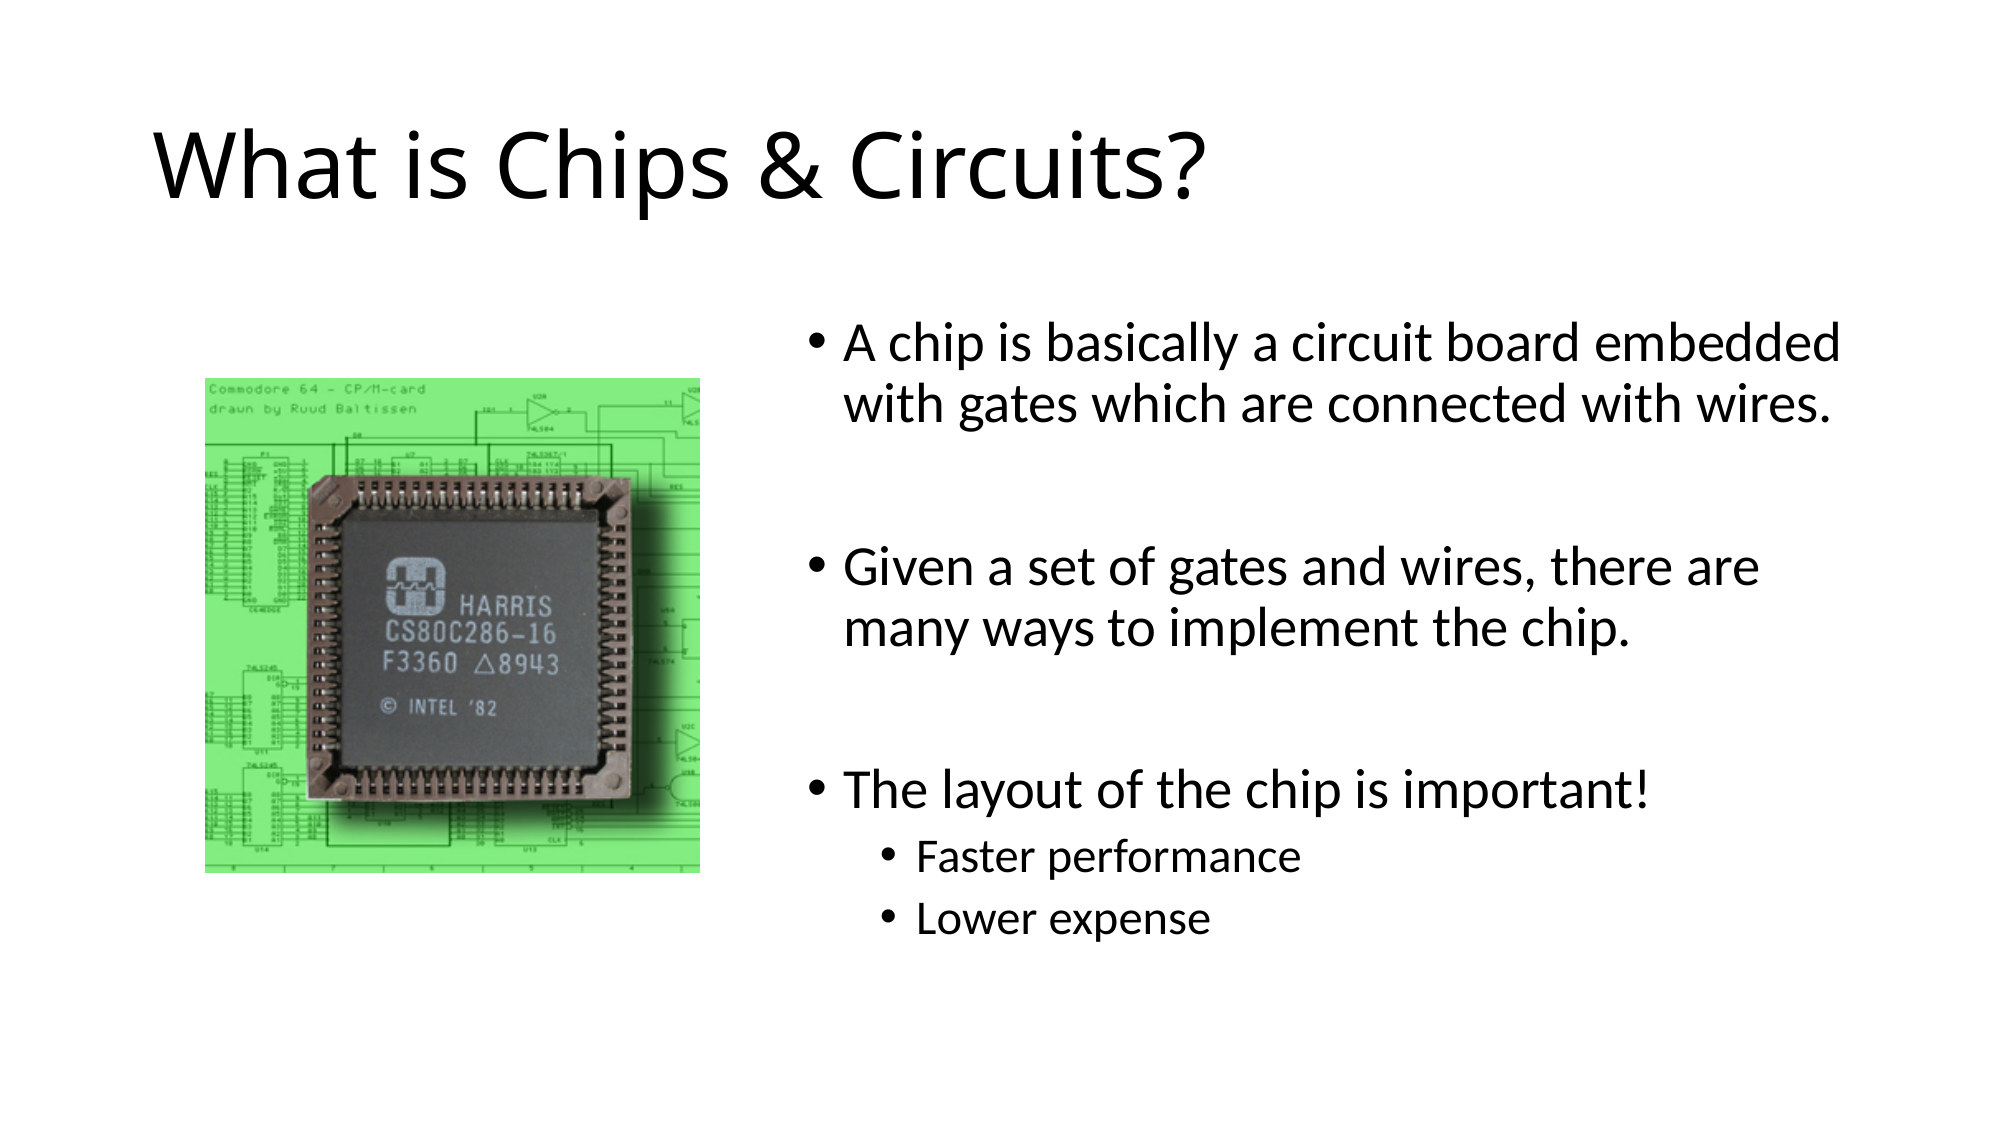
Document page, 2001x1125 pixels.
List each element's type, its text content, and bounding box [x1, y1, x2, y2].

title What is Chips & Circuits? [137, 59, 1863, 278]
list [205, 378, 700, 873]
text_box A chip is basically a circuit board embedded with gates which are connected with wires. Given a set of gates and wires, there are many ways to implement the chip. The layout of the chip is important! Faster performance Lower expense [792, 305, 1863, 1020]
